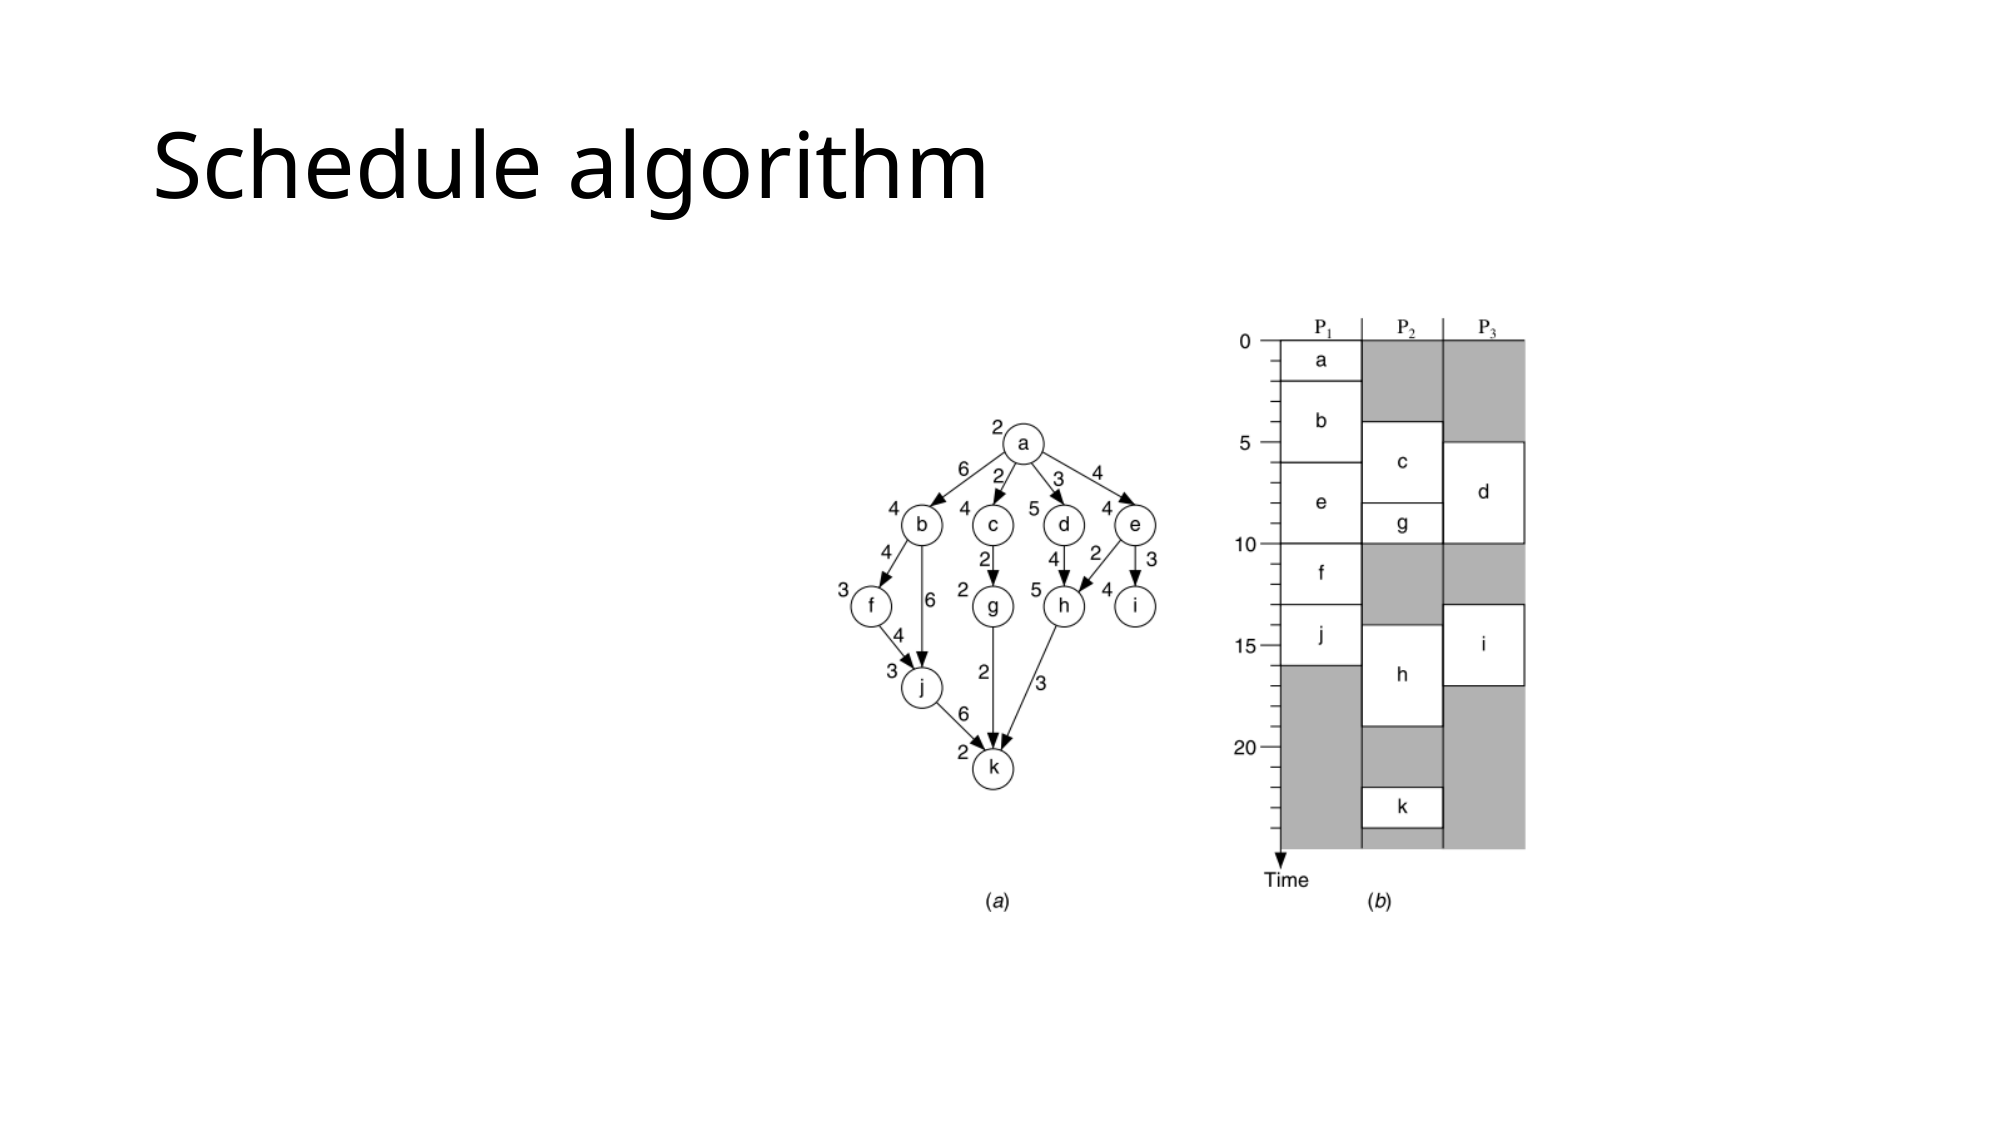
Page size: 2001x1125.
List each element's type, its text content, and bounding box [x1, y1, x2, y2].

title Schedule algorithm [137, 59, 1863, 278]
picture [821, 277, 1542, 917]
